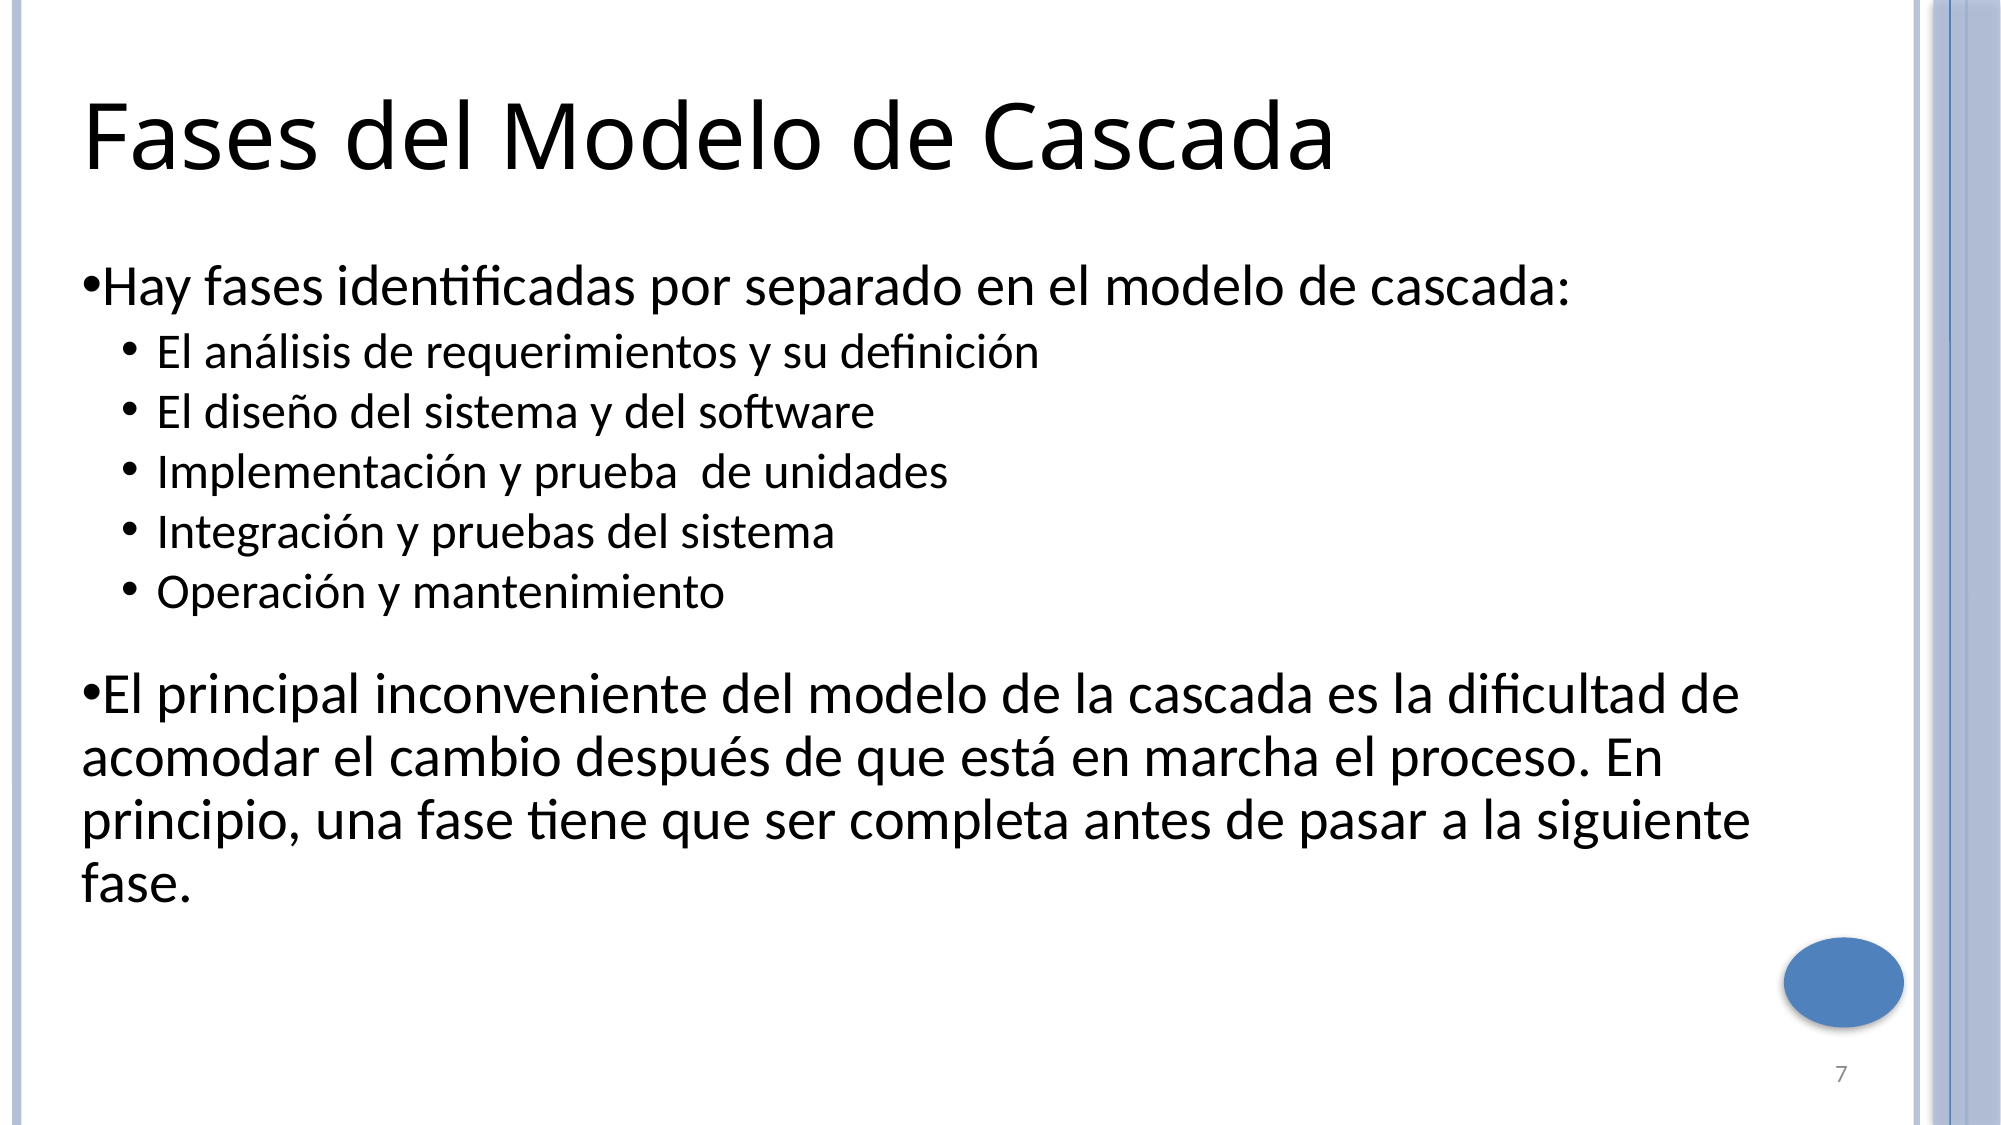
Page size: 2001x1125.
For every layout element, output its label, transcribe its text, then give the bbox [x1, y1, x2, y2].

text_box Fases del Modelo de Cascada [66, 30, 1792, 247]
text_box Hay fases identificadas por separado en el modelo de cascada: El análisis de requerimientos y su definición El diseño del sistema y del software Implementación y prueba de unidades Integración y pruebas del sistema Operación y mantenimiento El principal inconveniente del modelo de la cascada es la dificultad de acomodar el cambio después de que está en marcha el proceso. En principio, una fase tiene que ser completa antes de pasar a la siguiente fase. [66, 247, 1792, 962]
text_box 7 [1412, 1042, 1863, 1103]
